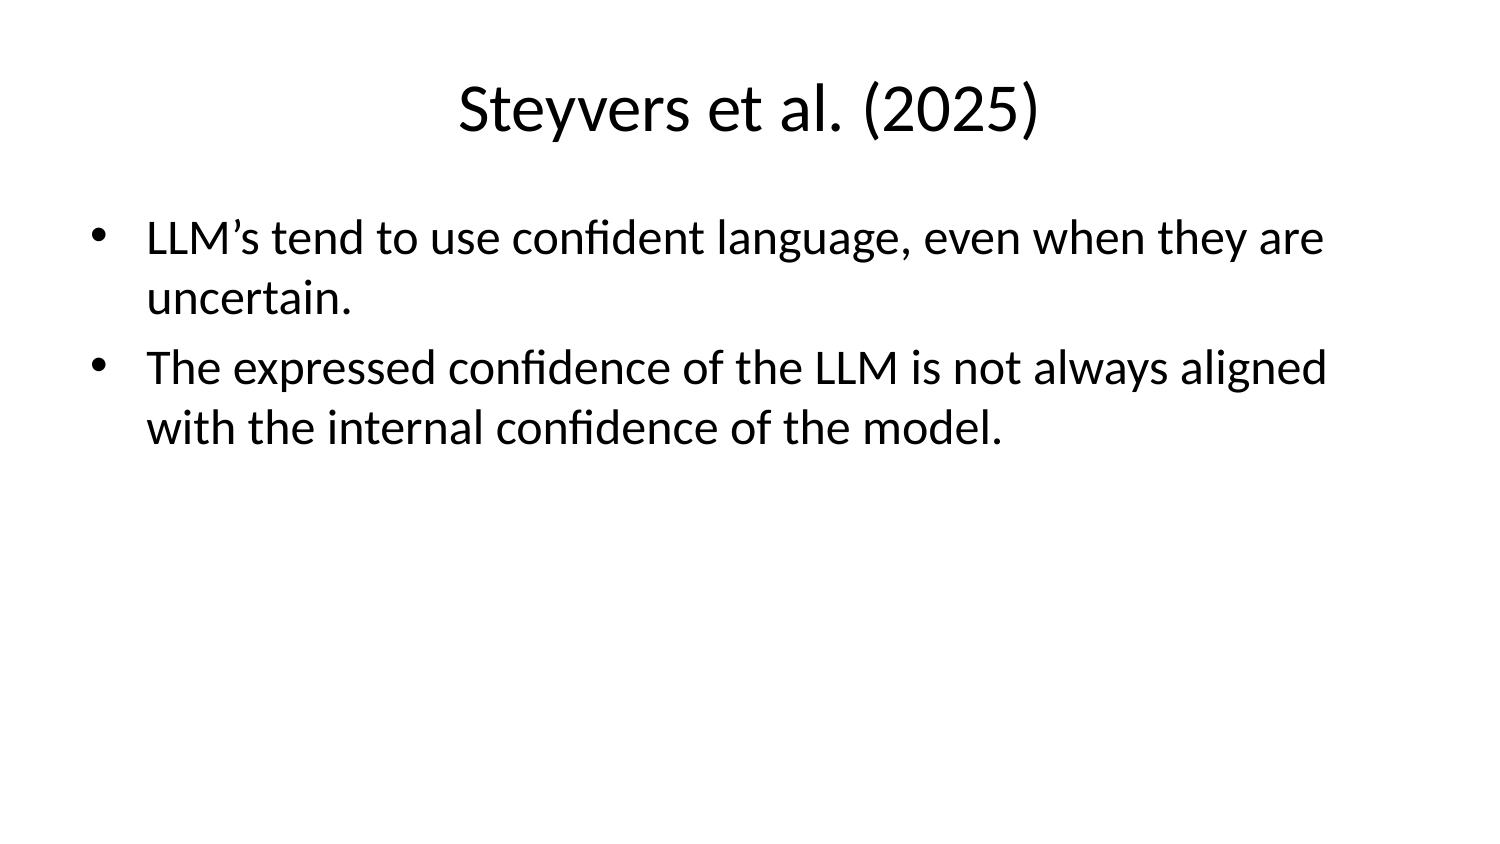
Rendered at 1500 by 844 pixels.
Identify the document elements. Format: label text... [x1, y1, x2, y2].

list LLM’s tend to use confident language, even when they are uncertain. The expressed confidence of the LLM is not always aligned with the internal confidence of the model. [75, 196, 1425, 754]
title Steyvers et al. (2025) [75, 33, 1425, 175]
